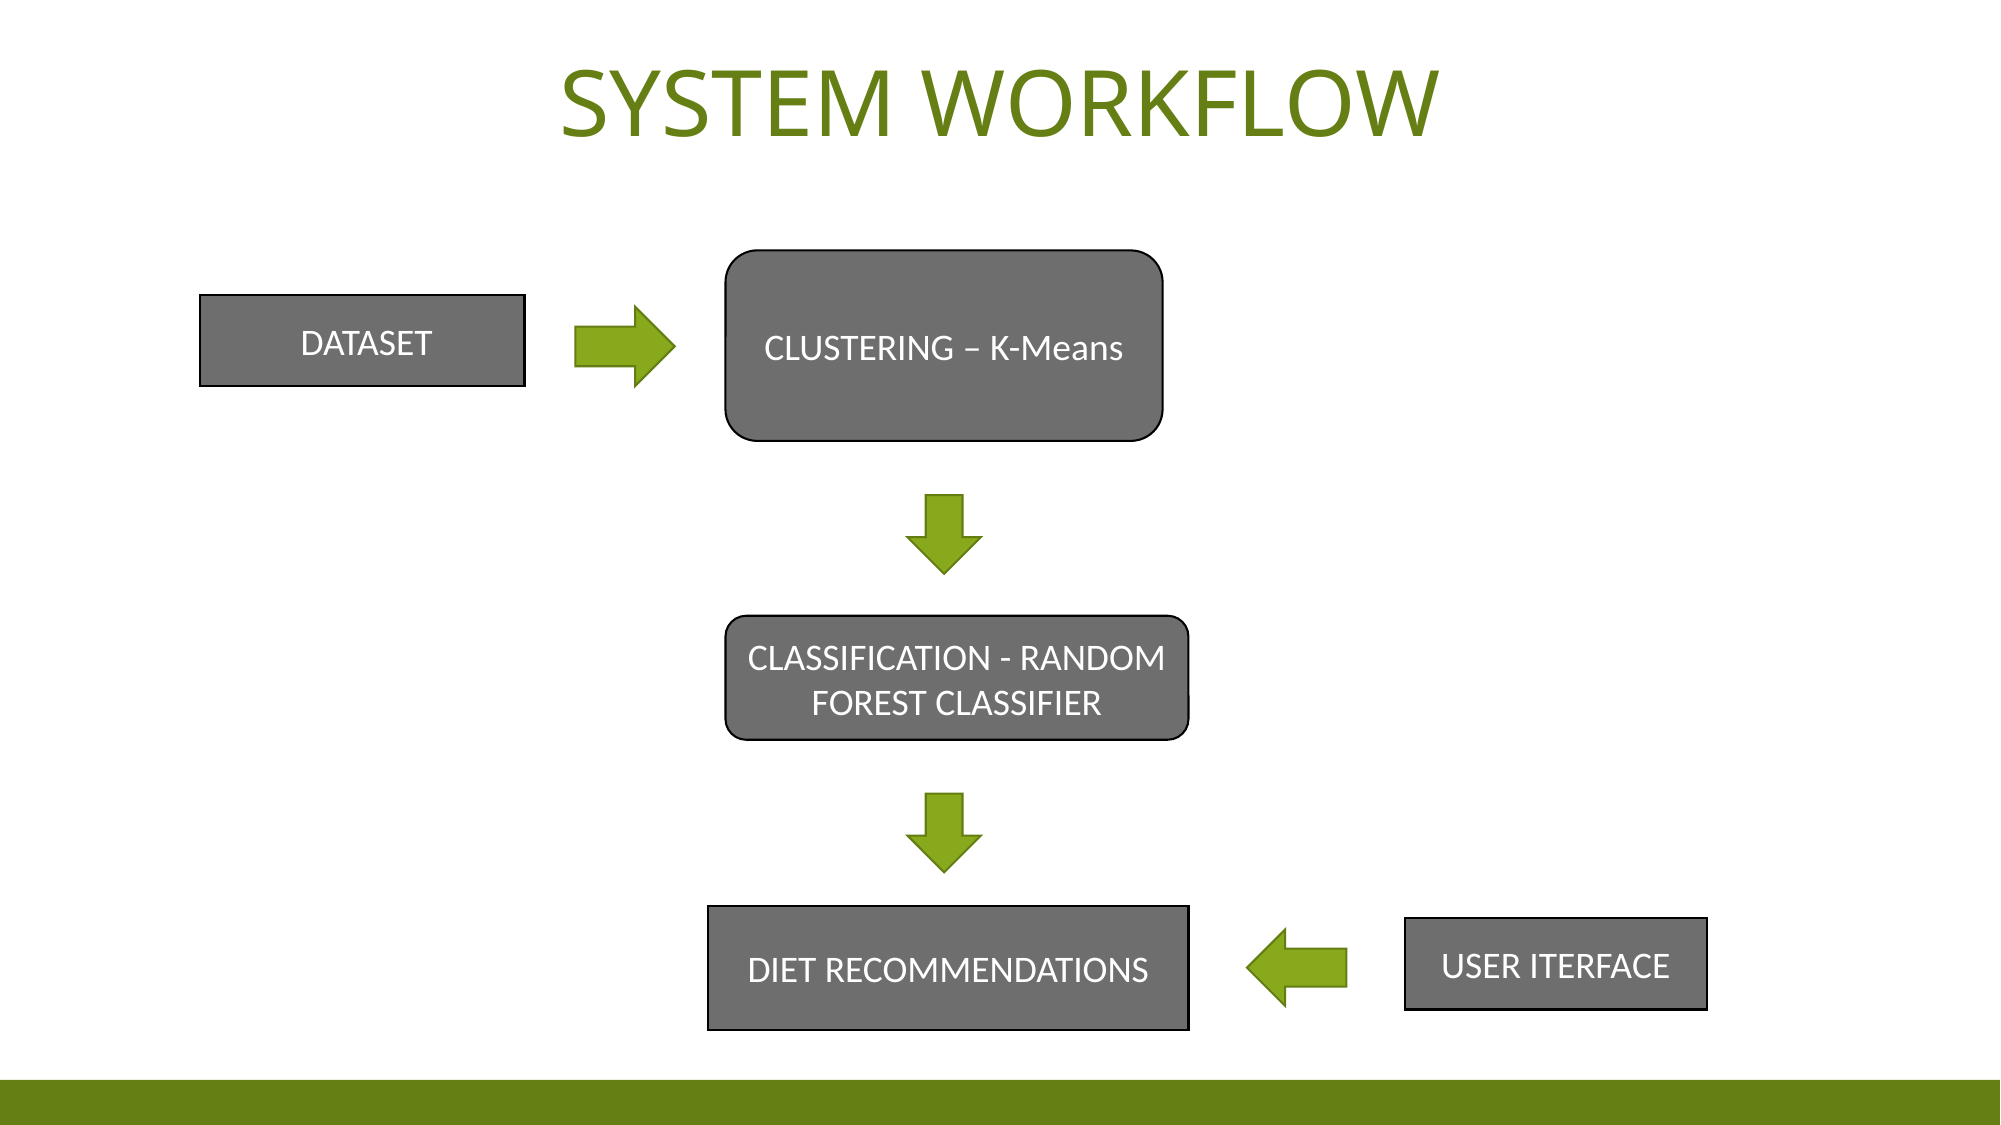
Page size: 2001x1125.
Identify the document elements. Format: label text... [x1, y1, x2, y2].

text_box USER ITERFACE [1404, 917, 1708, 1011]
text_box DATASET [199, 294, 526, 387]
text_box CLASSIFICATION - RANDOM FOREST CLASSIFIER [724, 614, 1190, 741]
text_box DIET RECOMMENDATIONS [707, 905, 1190, 1031]
text_box CLUSTERING – K-Means [724, 249, 1164, 442]
text_box [904, 792, 984, 874]
text_box [1245, 927, 1348, 1009]
text_box [904, 494, 984, 576]
text_box [574, 304, 677, 389]
title SYSTEM WORKFLOW [249, 24, 1750, 164]
